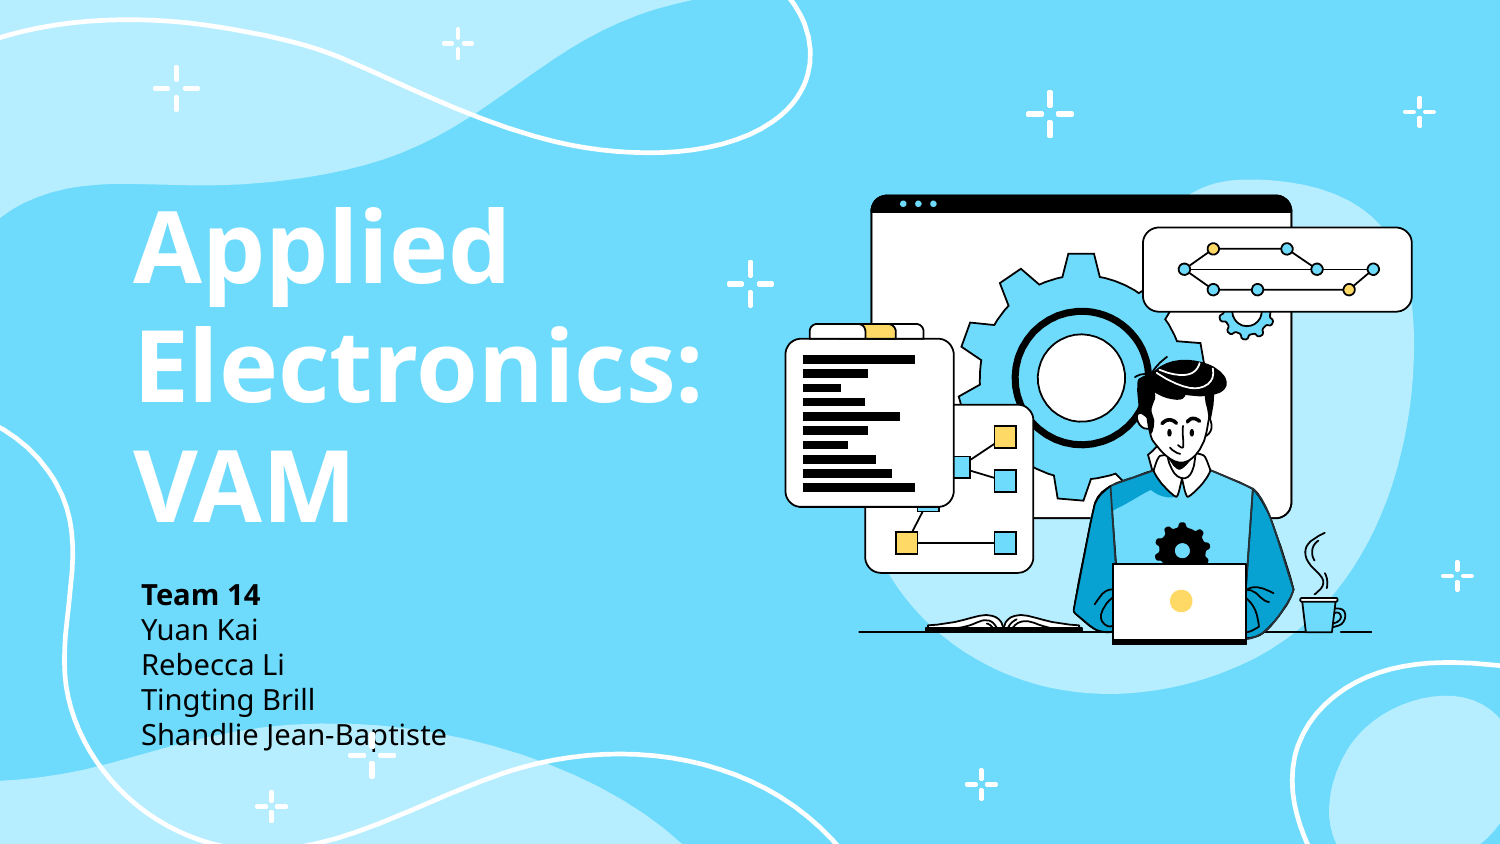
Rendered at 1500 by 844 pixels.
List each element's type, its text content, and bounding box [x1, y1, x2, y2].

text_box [1442, 560, 1473, 591]
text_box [966, 769, 997, 800]
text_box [442, 28, 474, 59]
subtitle Team 14 Yuan Kai Rebecca Li Tingting Brill Shandlie Jean-Baptiste [126, 561, 806, 792]
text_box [154, 66, 199, 111]
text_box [785, 179, 1415, 695]
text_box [349, 732, 395, 778]
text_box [1027, 91, 1073, 137]
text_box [256, 791, 287, 822]
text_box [728, 261, 774, 307]
title Applied Electronics: VAM [118, 197, 780, 529]
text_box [1404, 96, 1435, 127]
